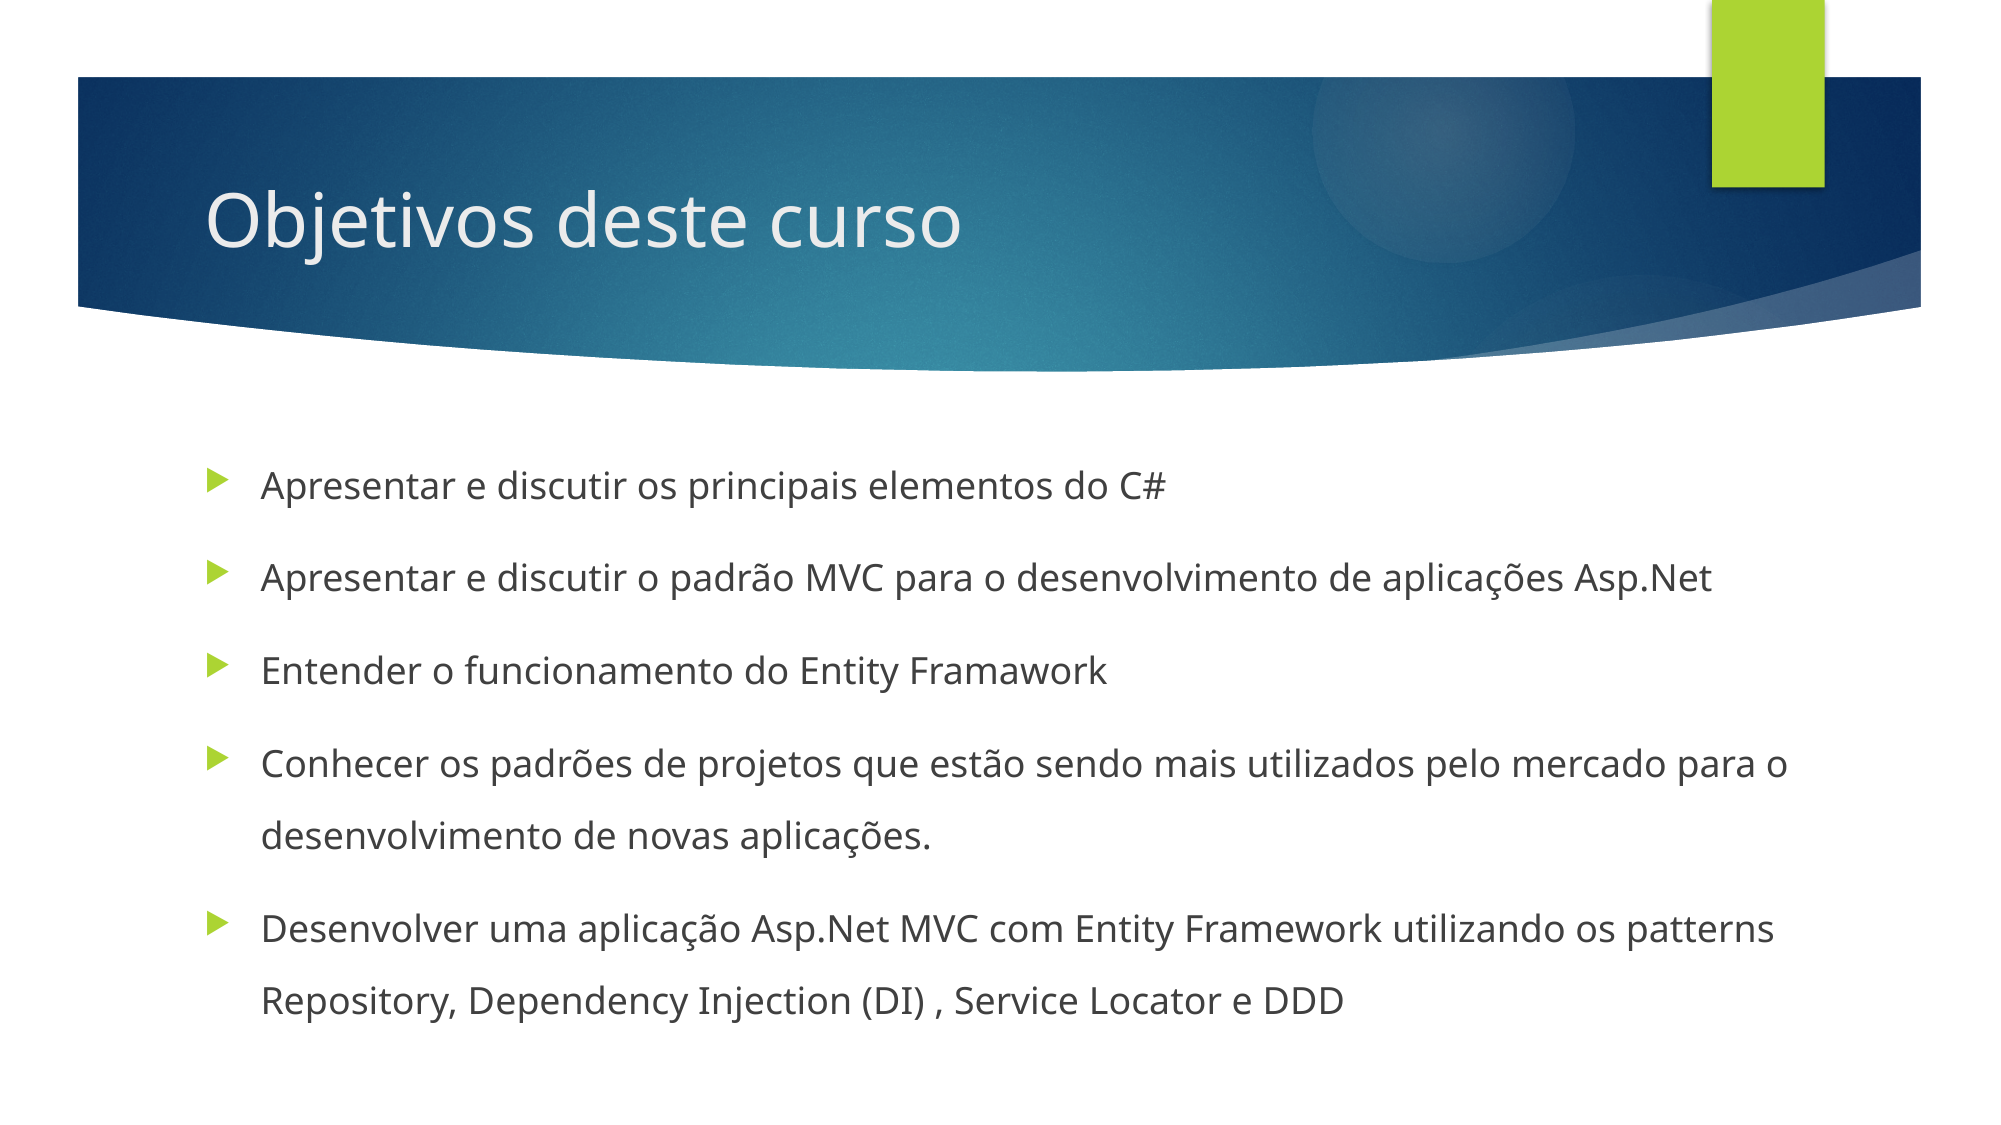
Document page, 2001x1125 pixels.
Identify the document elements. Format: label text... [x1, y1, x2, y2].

title Objetivos deste curso [189, 159, 1627, 276]
list Apresentar e discutir os principais elementos do C# Apresentar e discutir o padrão MVC para o desenvolvimento de aplicações Asp.Net Entender o funcionamento do Entity Framawork Conhecer os padrões de projetos que estão sendo mais utilizados pelo mercado para o desenvolvimento de novas aplicações. Desenvolver uma aplicação Asp.Net MVC com Entity Framework utilizando os patterns Repository, Dependency Injection (DI) , Service Locator e DDD [189, 427, 1909, 1106]
